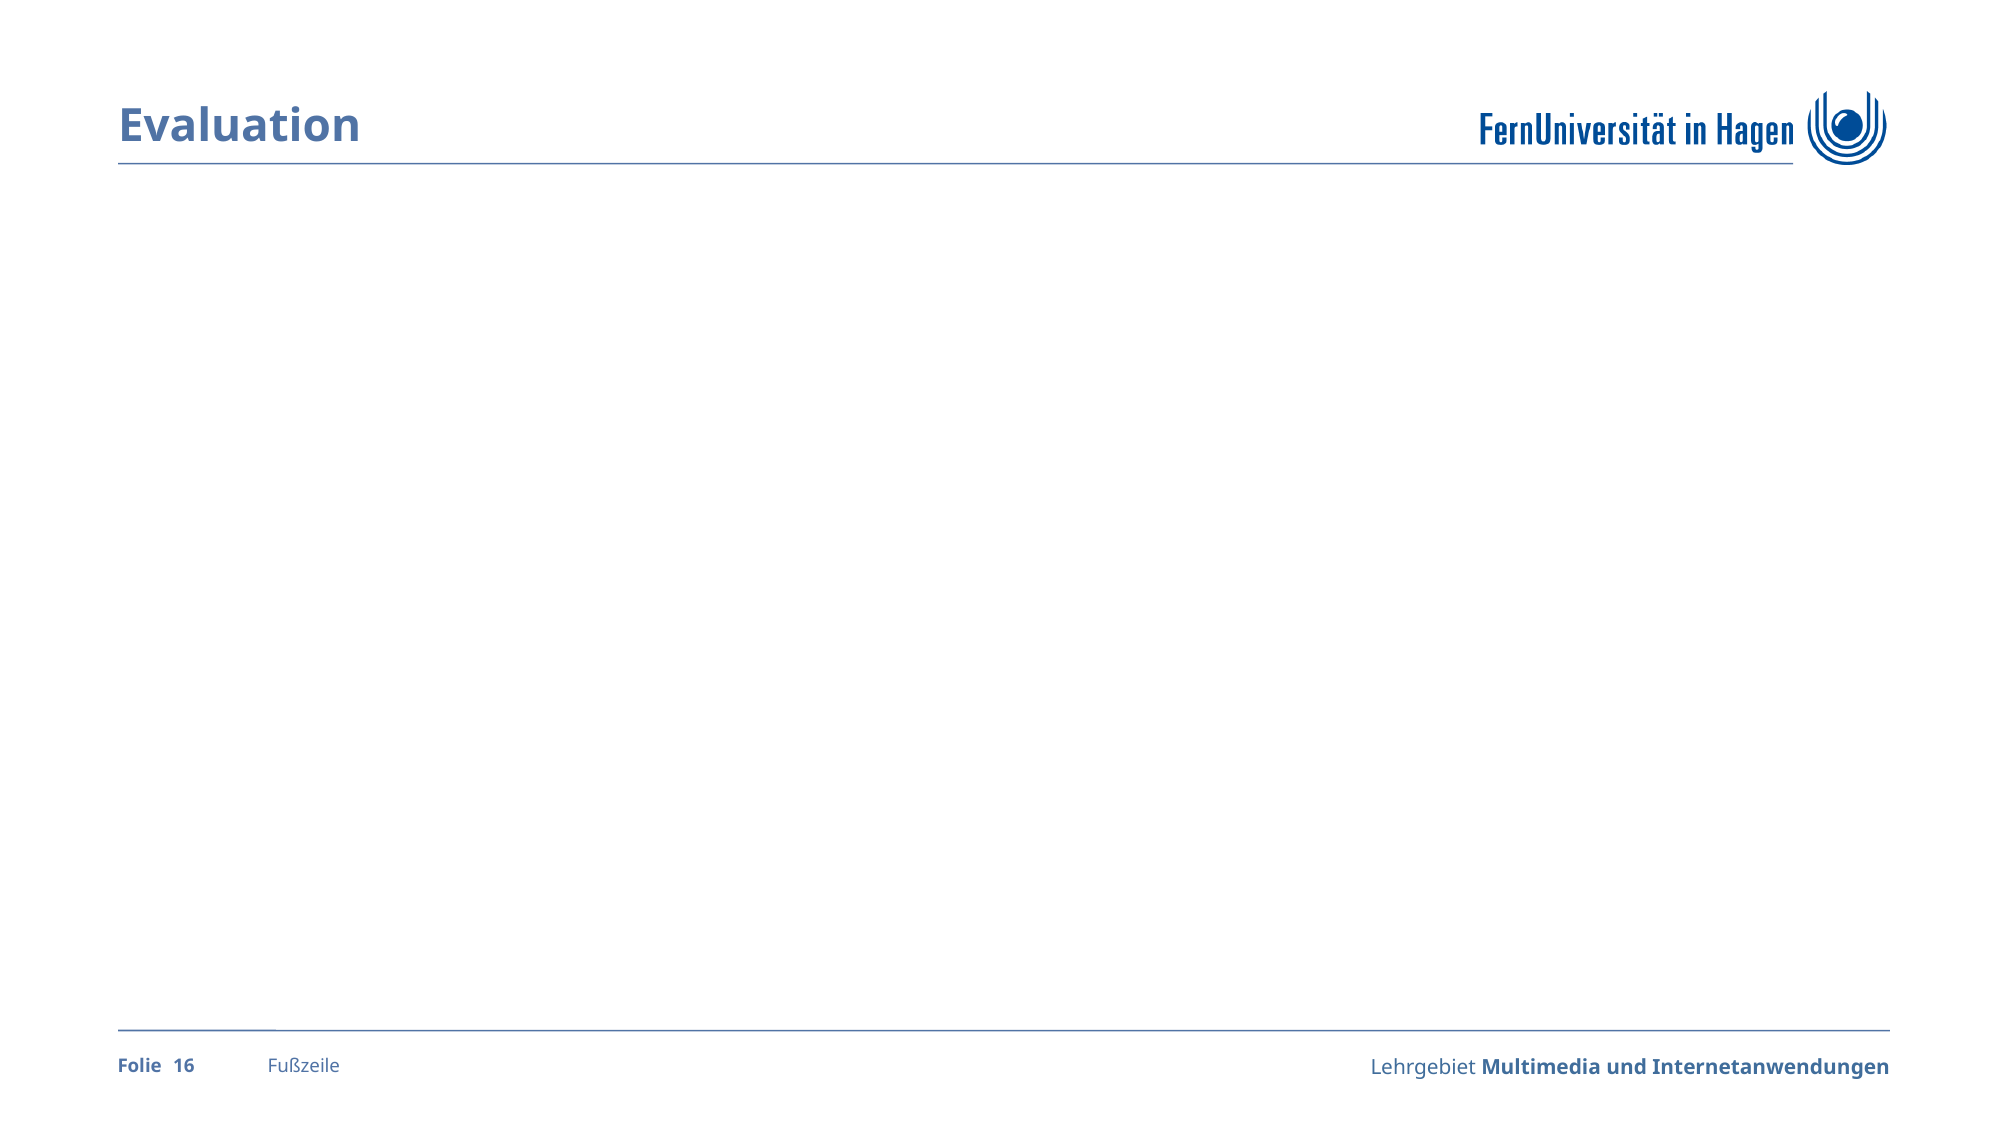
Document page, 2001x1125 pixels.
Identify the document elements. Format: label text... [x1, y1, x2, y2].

picture [1807, 91, 1891, 165]
text_box Fußzeile [267, 1054, 1461, 1094]
text_box 16 [173, 1054, 264, 1094]
text_box Evaluation [118, 42, 1461, 152]
picture [1472, 94, 1793, 169]
